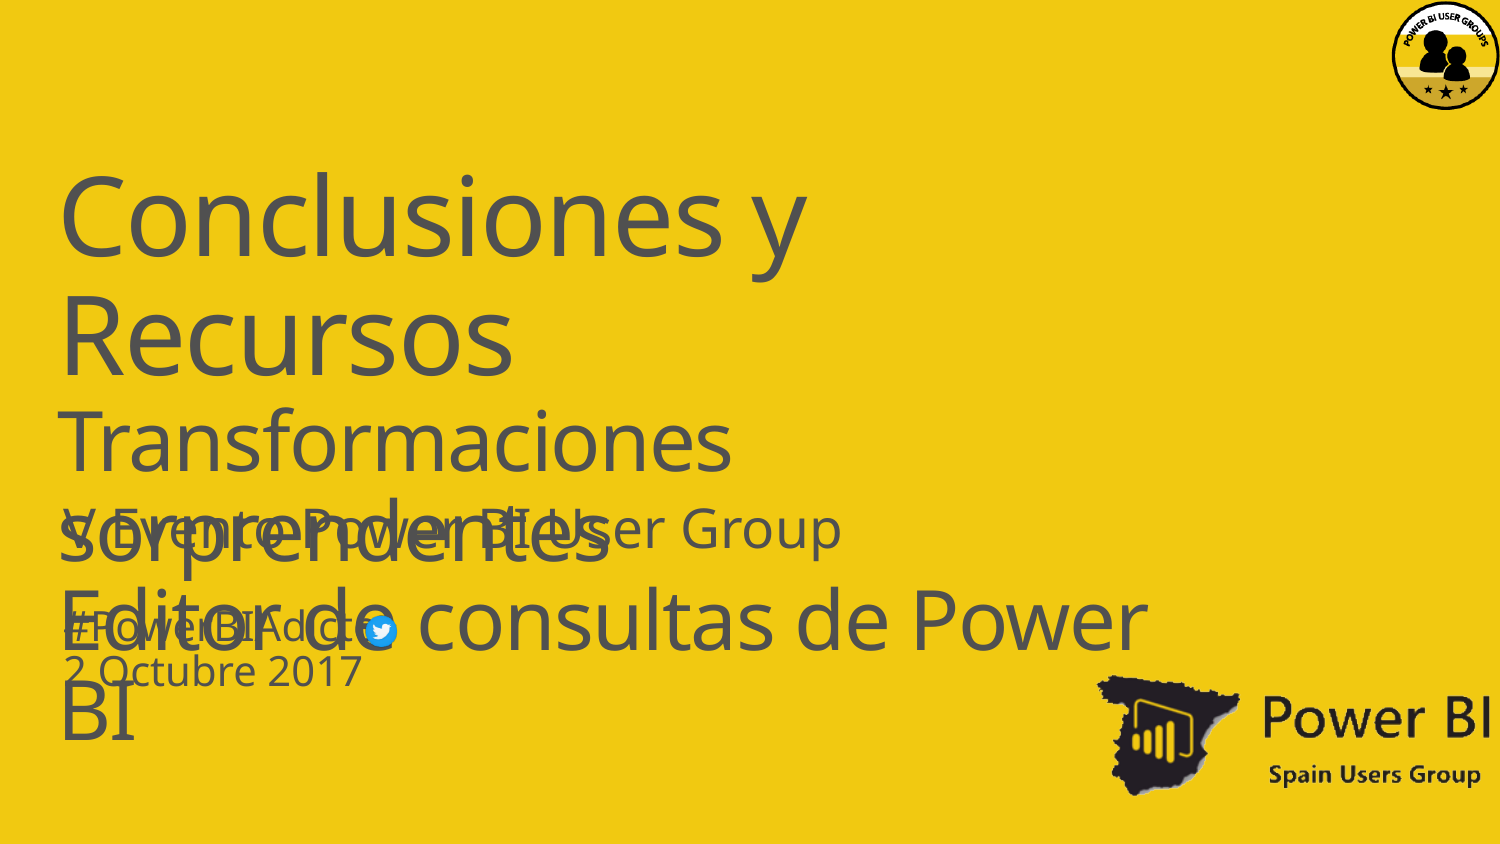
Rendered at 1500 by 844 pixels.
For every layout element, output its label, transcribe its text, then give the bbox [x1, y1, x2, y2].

picture [363, 613, 399, 649]
title Conclusiones y Recursos Transformaciones sorprendentes Editor de consultas de Power BI [33, 145, 1247, 477]
picture [1068, 648, 1500, 810]
list V Evento Power BI User Group #PowerBIAdicto 2 Octubre 2017 [33, 477, 1247, 698]
picture [1389, 0, 1500, 111]
